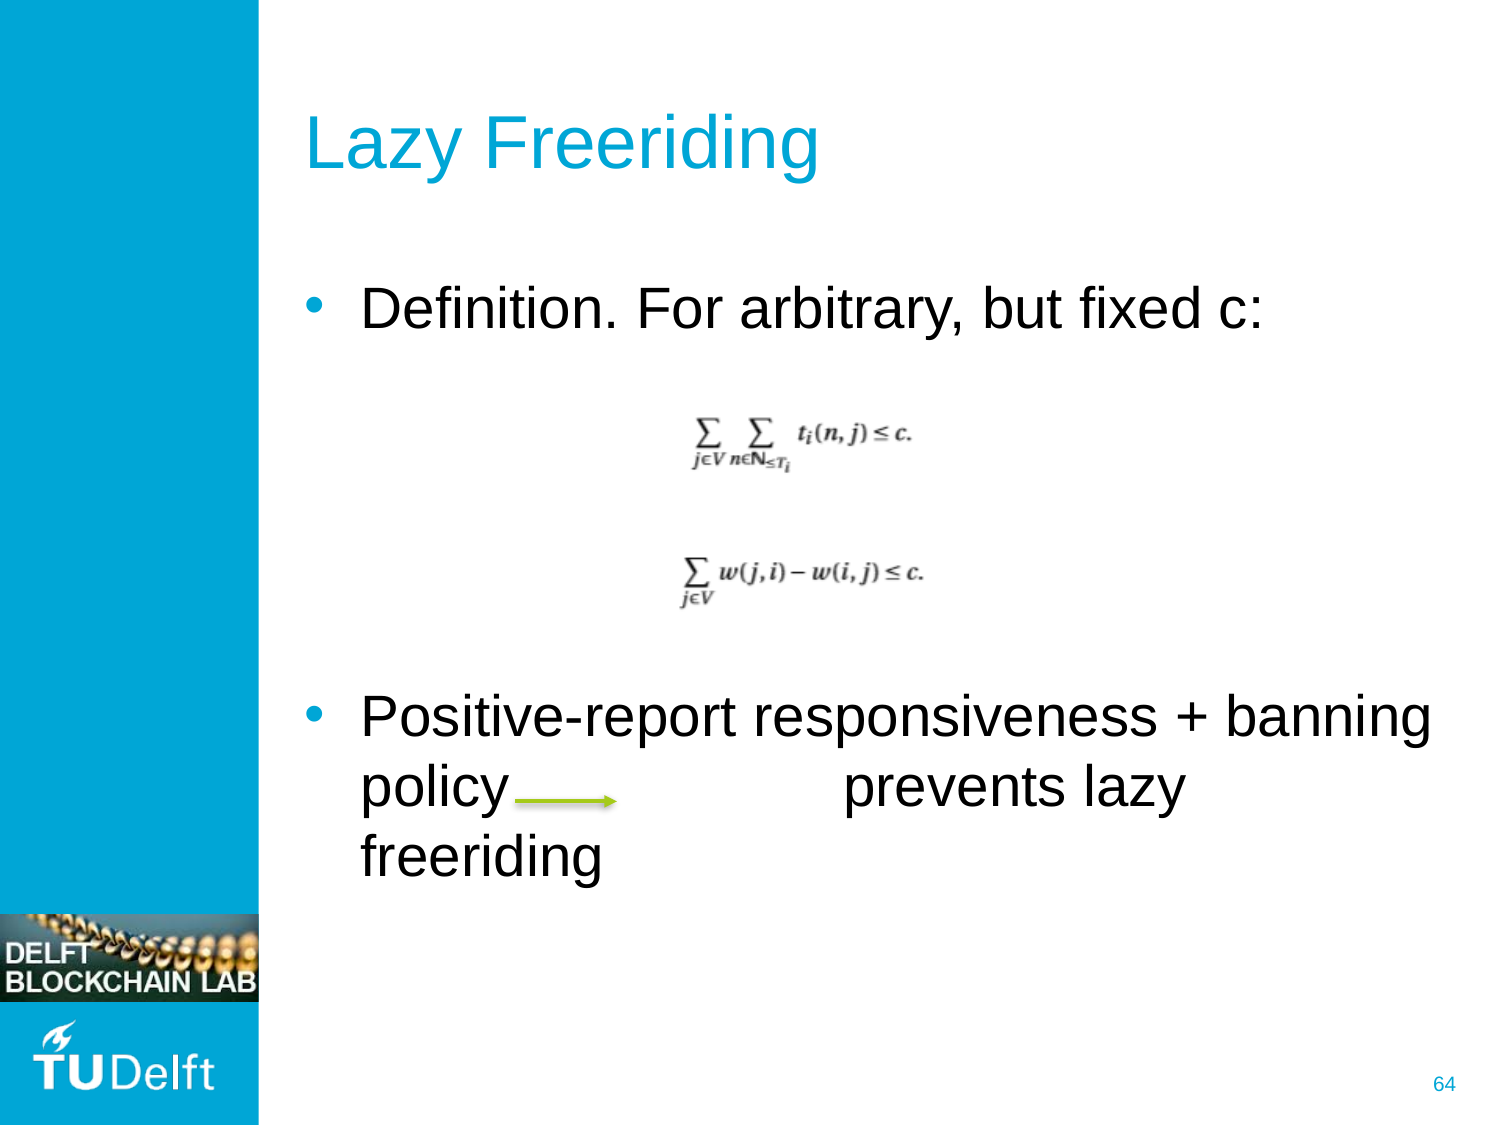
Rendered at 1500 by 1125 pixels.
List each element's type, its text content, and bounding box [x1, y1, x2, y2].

title Lazy Freeriding [289, 45, 1455, 233]
picture [661, 399, 936, 624]
picture [0, 915, 259, 1001]
list Definition. For arbitrary, but fixed c: Positive-report responsiveness + banning policy prevents lazy freeriding [289, 262, 1455, 1025]
